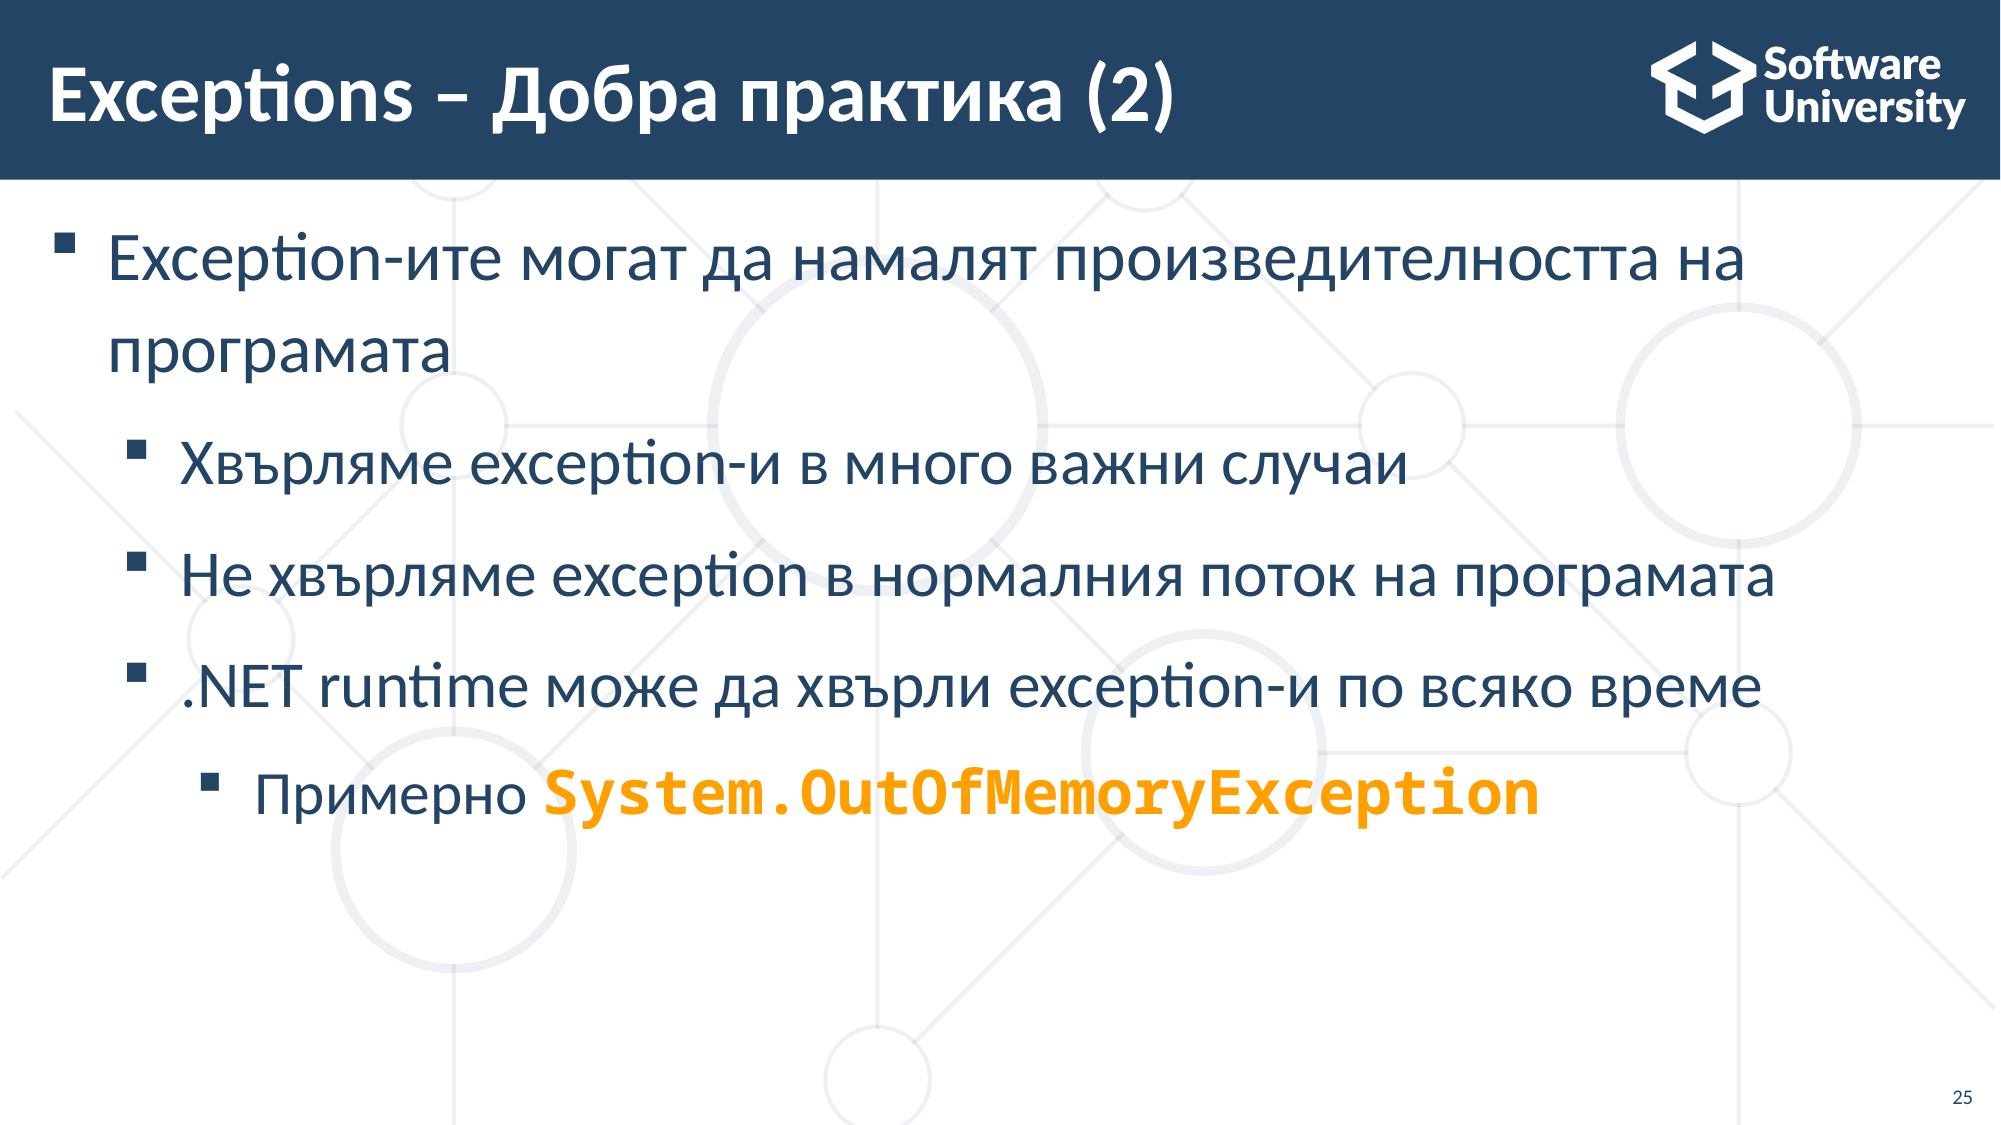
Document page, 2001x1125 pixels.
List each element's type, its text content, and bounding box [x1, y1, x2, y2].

title Exceptions – Добра практика (2) [31, 16, 1625, 162]
list Exception-ите могат да намалят произведителността на програмата Хвърляме exception-и в много важни случаи Не хвърляме exception в нормалния поток на програмата .NET runtime може да хвърли exception-и по всяко време Примерно System.OutOfMemoryException [31, 196, 1970, 1104]
picture [1651, 41, 1966, 134]
slide_number 25 [1927, 1067, 1989, 1117]
